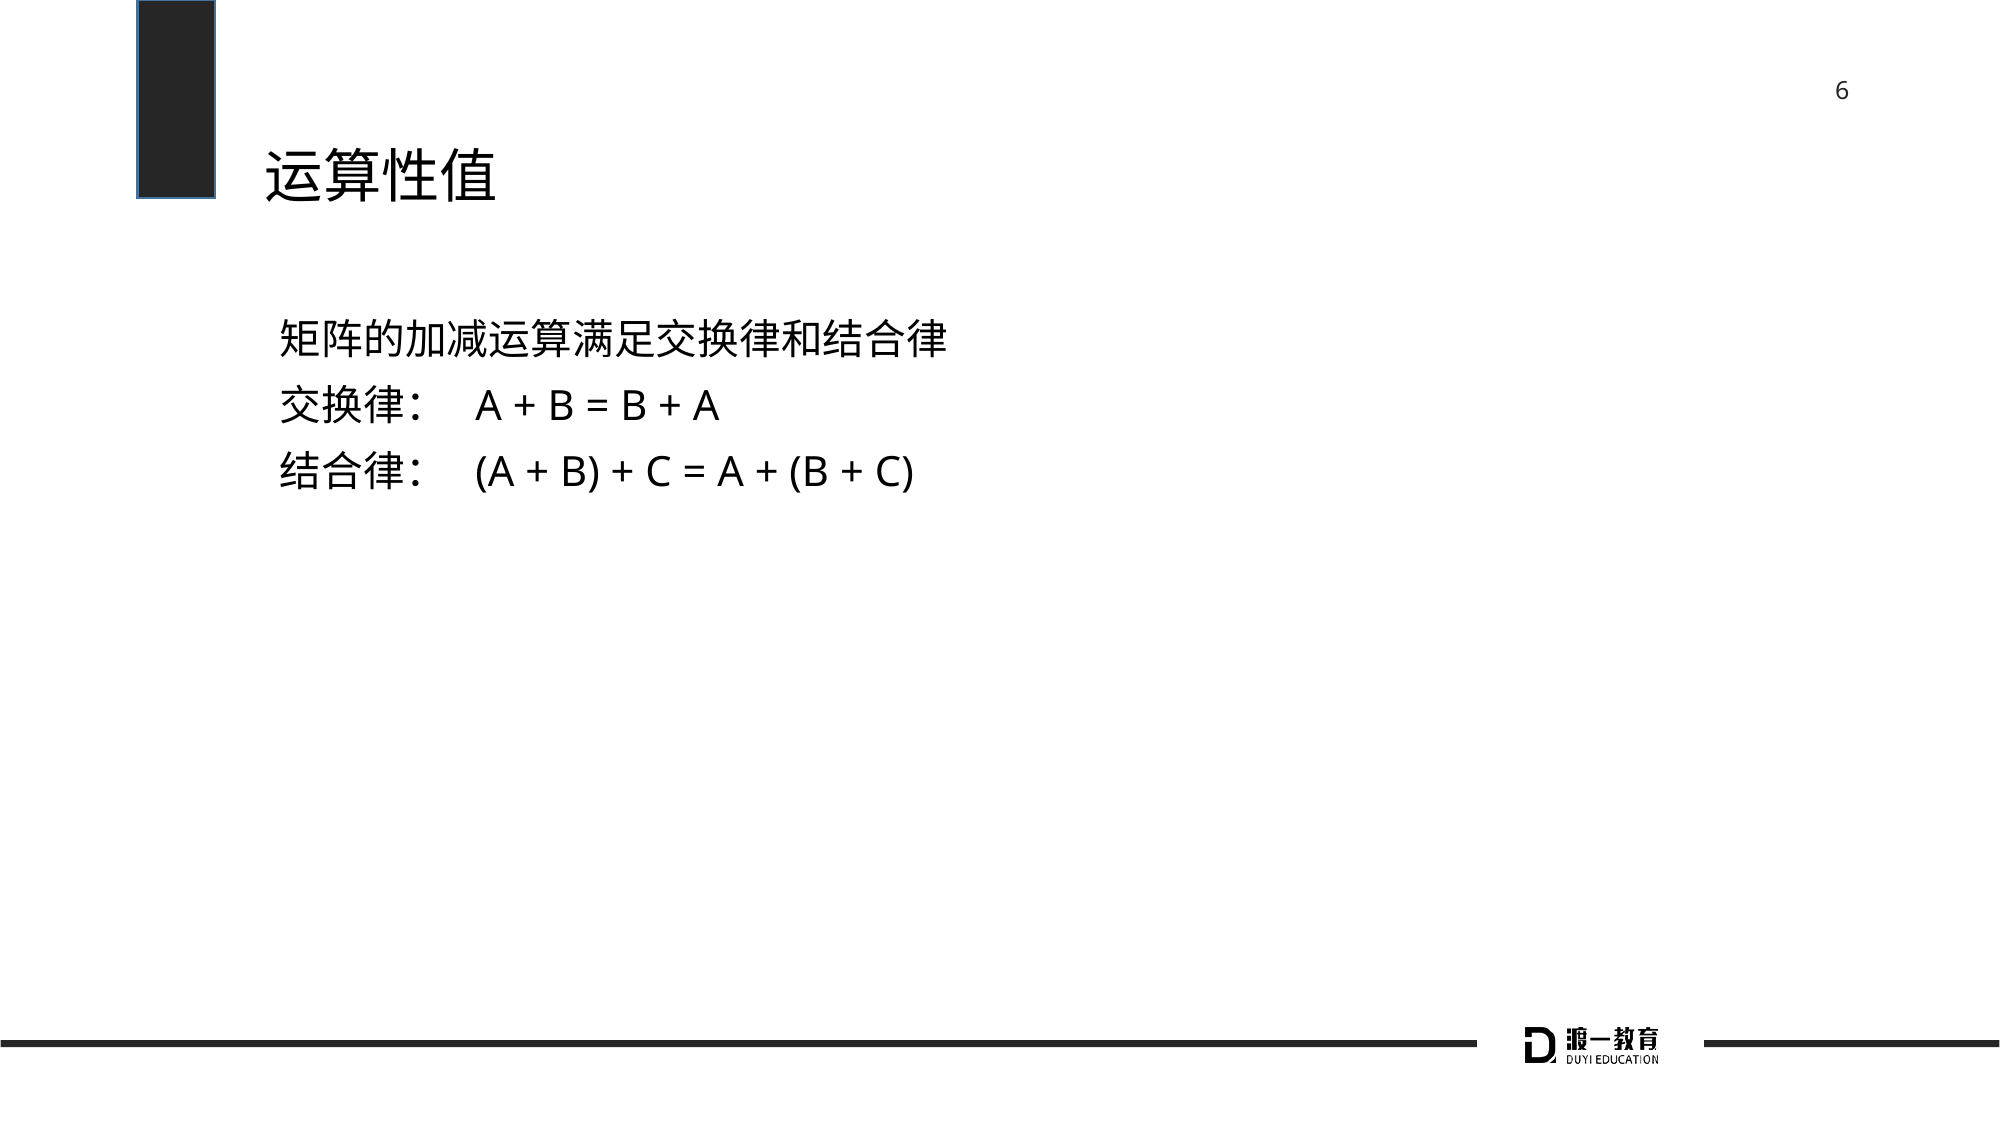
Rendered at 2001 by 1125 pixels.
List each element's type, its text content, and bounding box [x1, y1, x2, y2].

picture [1502, 1008, 1679, 1081]
subtitle 矩阵的加减运算满足交换律和结合律 交换律： A + B = B + A 结合律： (A + B) + C = A + (B + C) [249, 303, 1750, 1006]
title 运算性值 [249, 93, 1750, 218]
